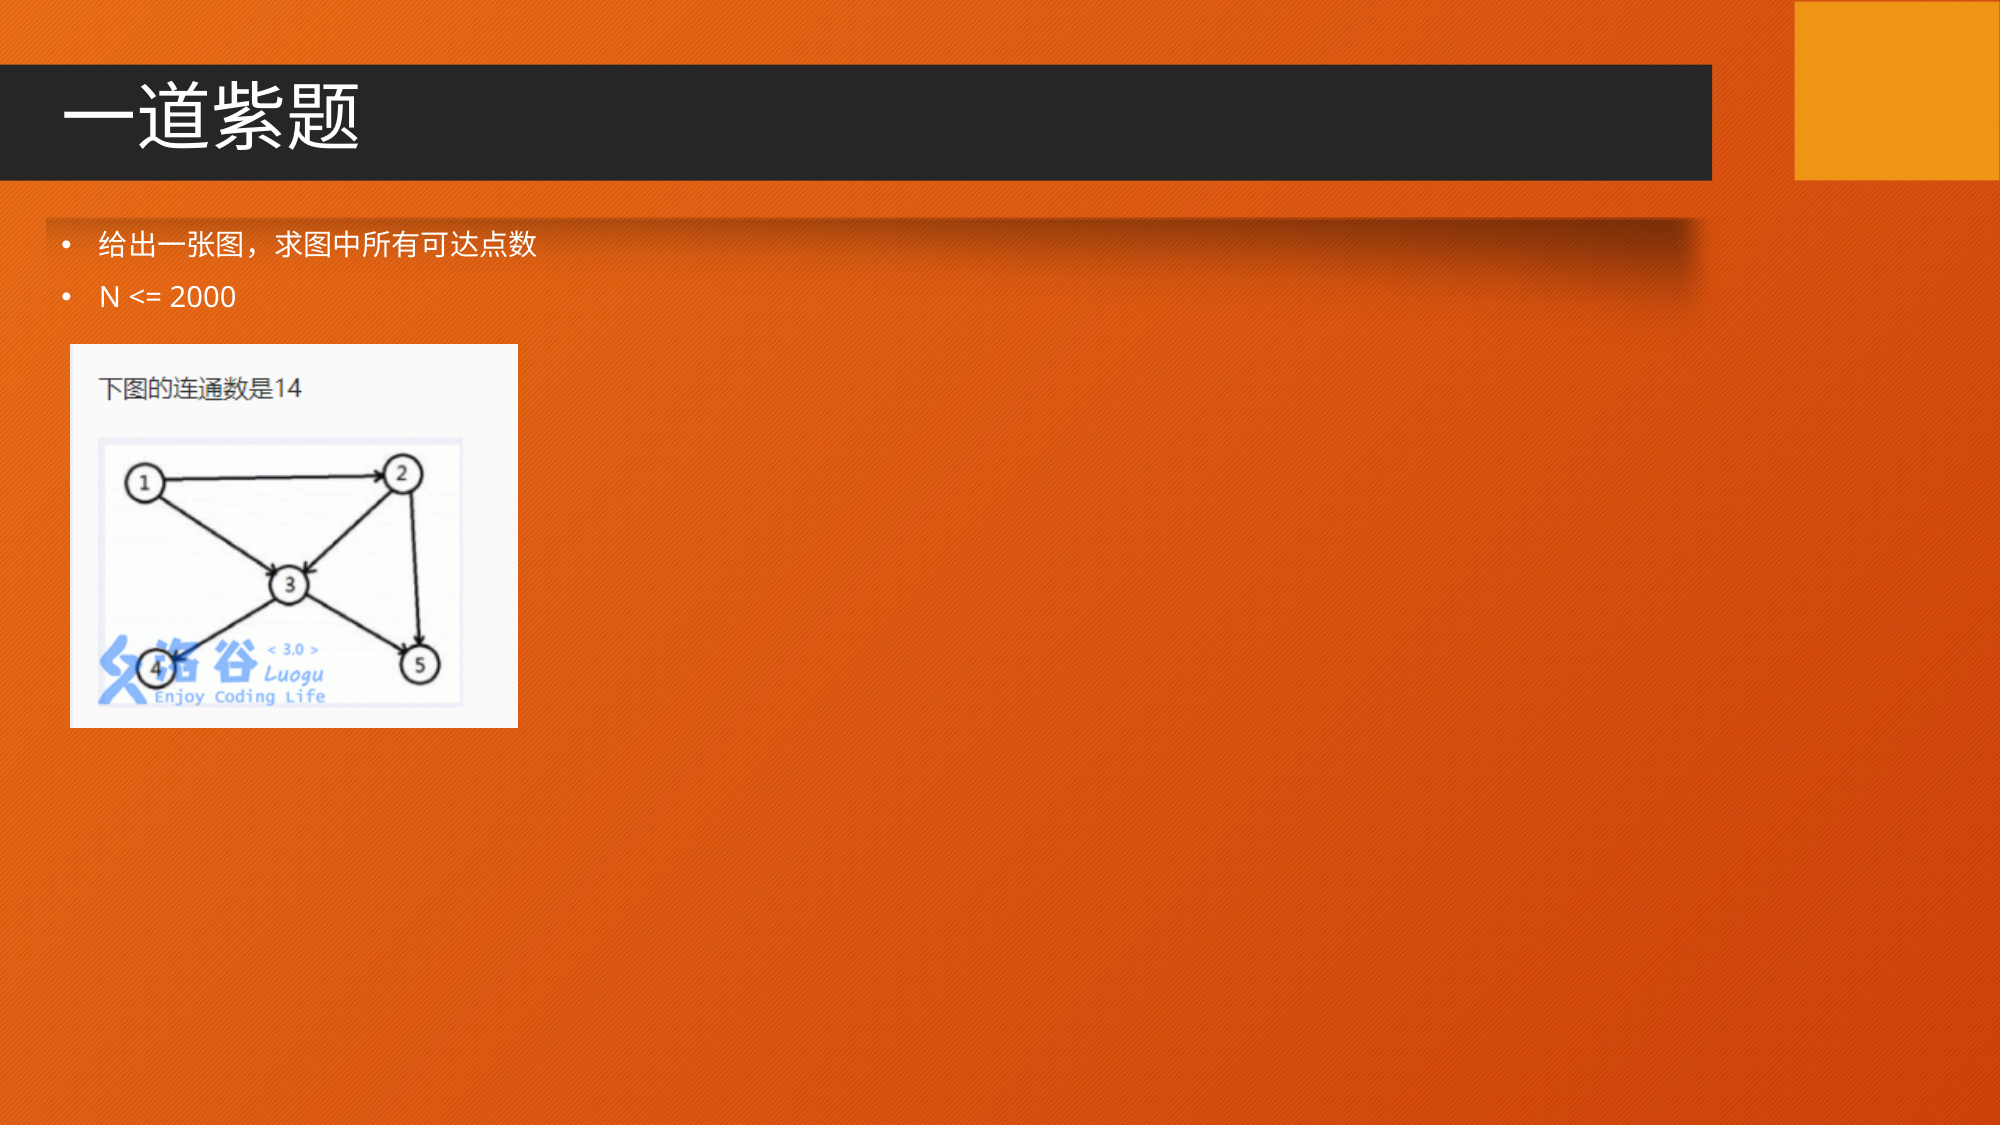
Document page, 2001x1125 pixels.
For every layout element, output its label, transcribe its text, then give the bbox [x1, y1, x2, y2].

picture [46, 217, 1721, 359]
title 一道紫题 [46, 62, 1624, 179]
list 给出一张图，求图中所有可达点数 N <= 2000 [46, 222, 1461, 553]
picture [69, 344, 518, 728]
